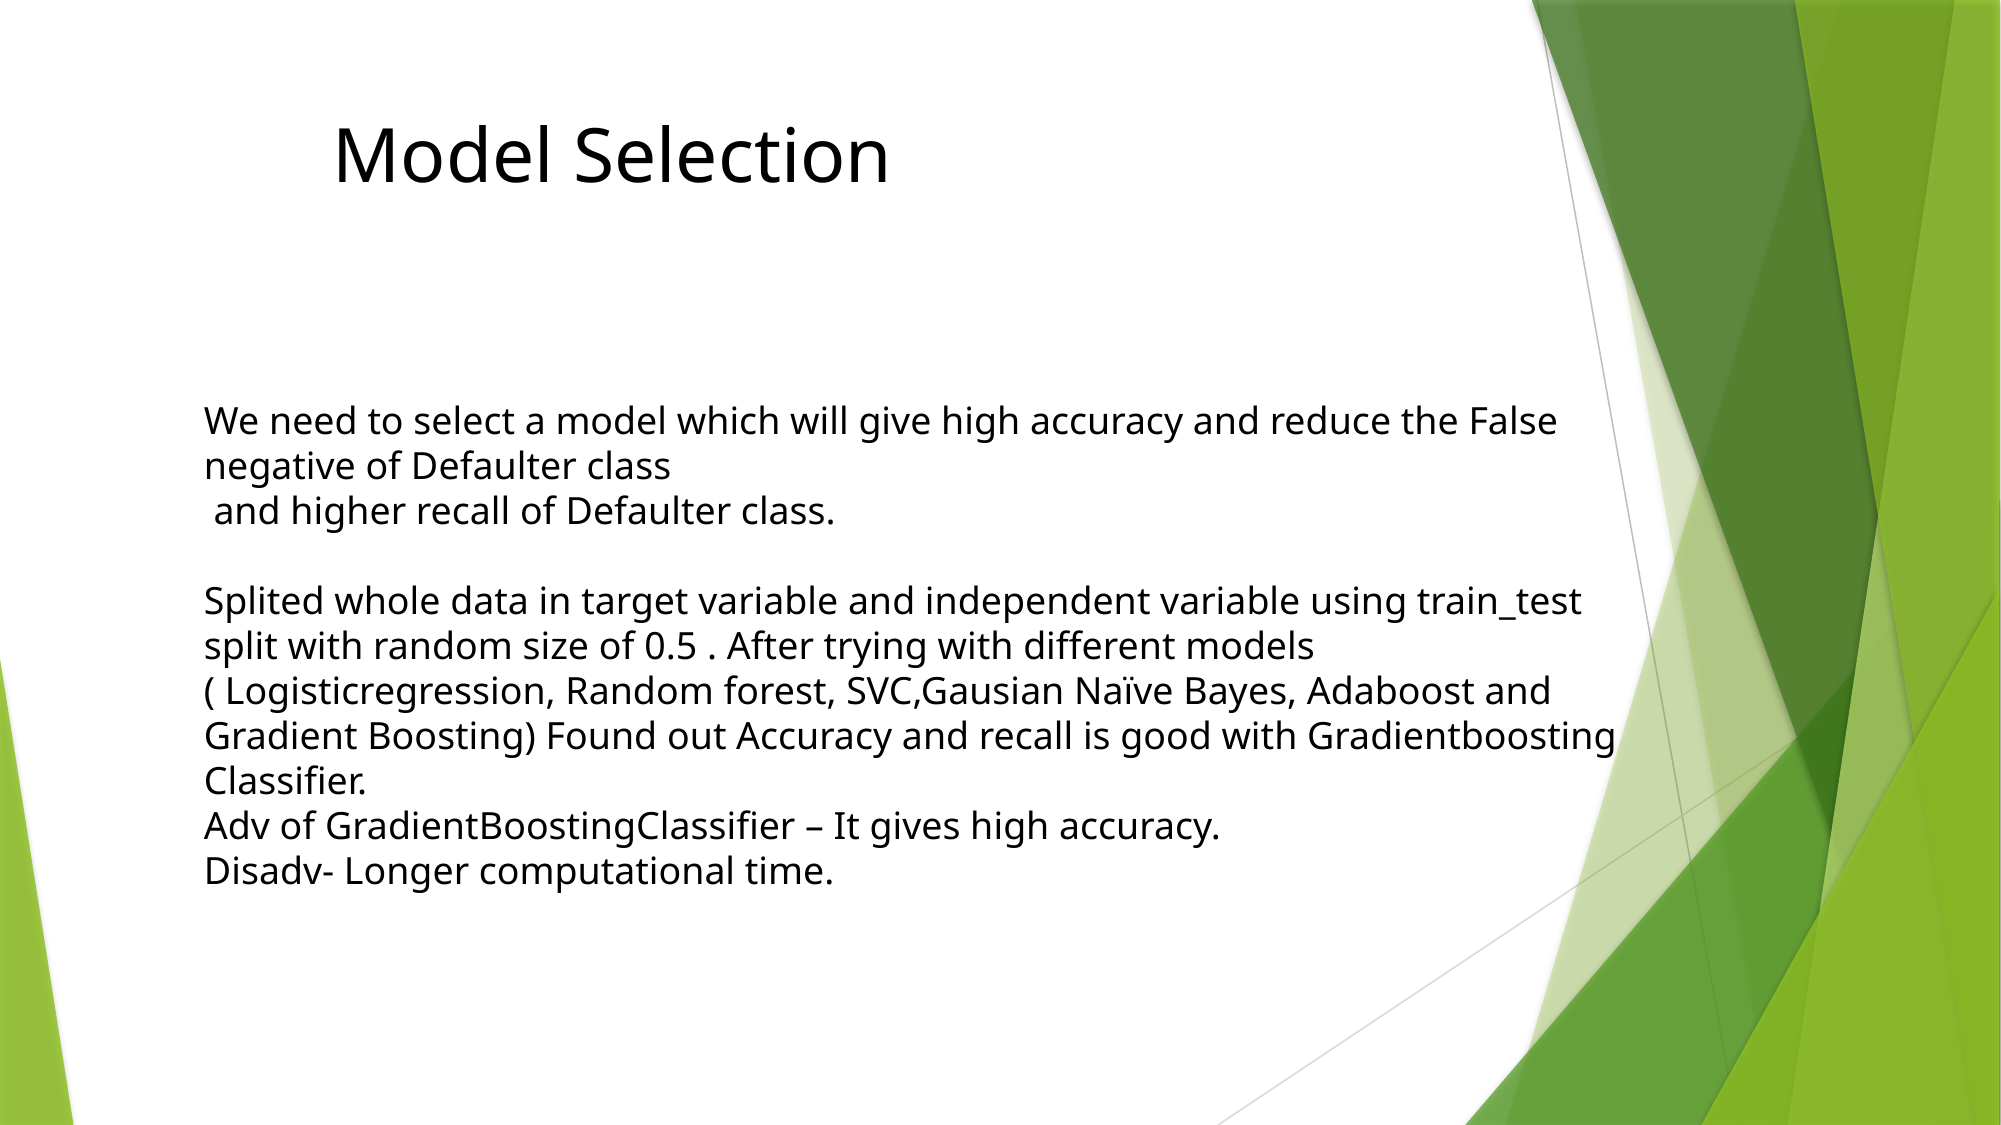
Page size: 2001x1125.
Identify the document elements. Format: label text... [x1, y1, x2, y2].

title Model Selection [317, 99, 1728, 317]
text_box We need to select a model which will give high accuracy and reduce the False negative of Defaulter class and higher recall of Defaulter class. Splited whole data in target variable and independent variable using train_test split with random size of 0.5 . After trying with different models ( Logisticregression, Random forest, SVC,Gausian Naïve Bayes, Adaboost and Gradient Boosting) Found out Accuracy and recall is good with Gradientboosting Classifier. Adv of GradientBoostingClassifier – It gives high accuracy. Disadv- Longer computational time. [189, 344, 1663, 900]
